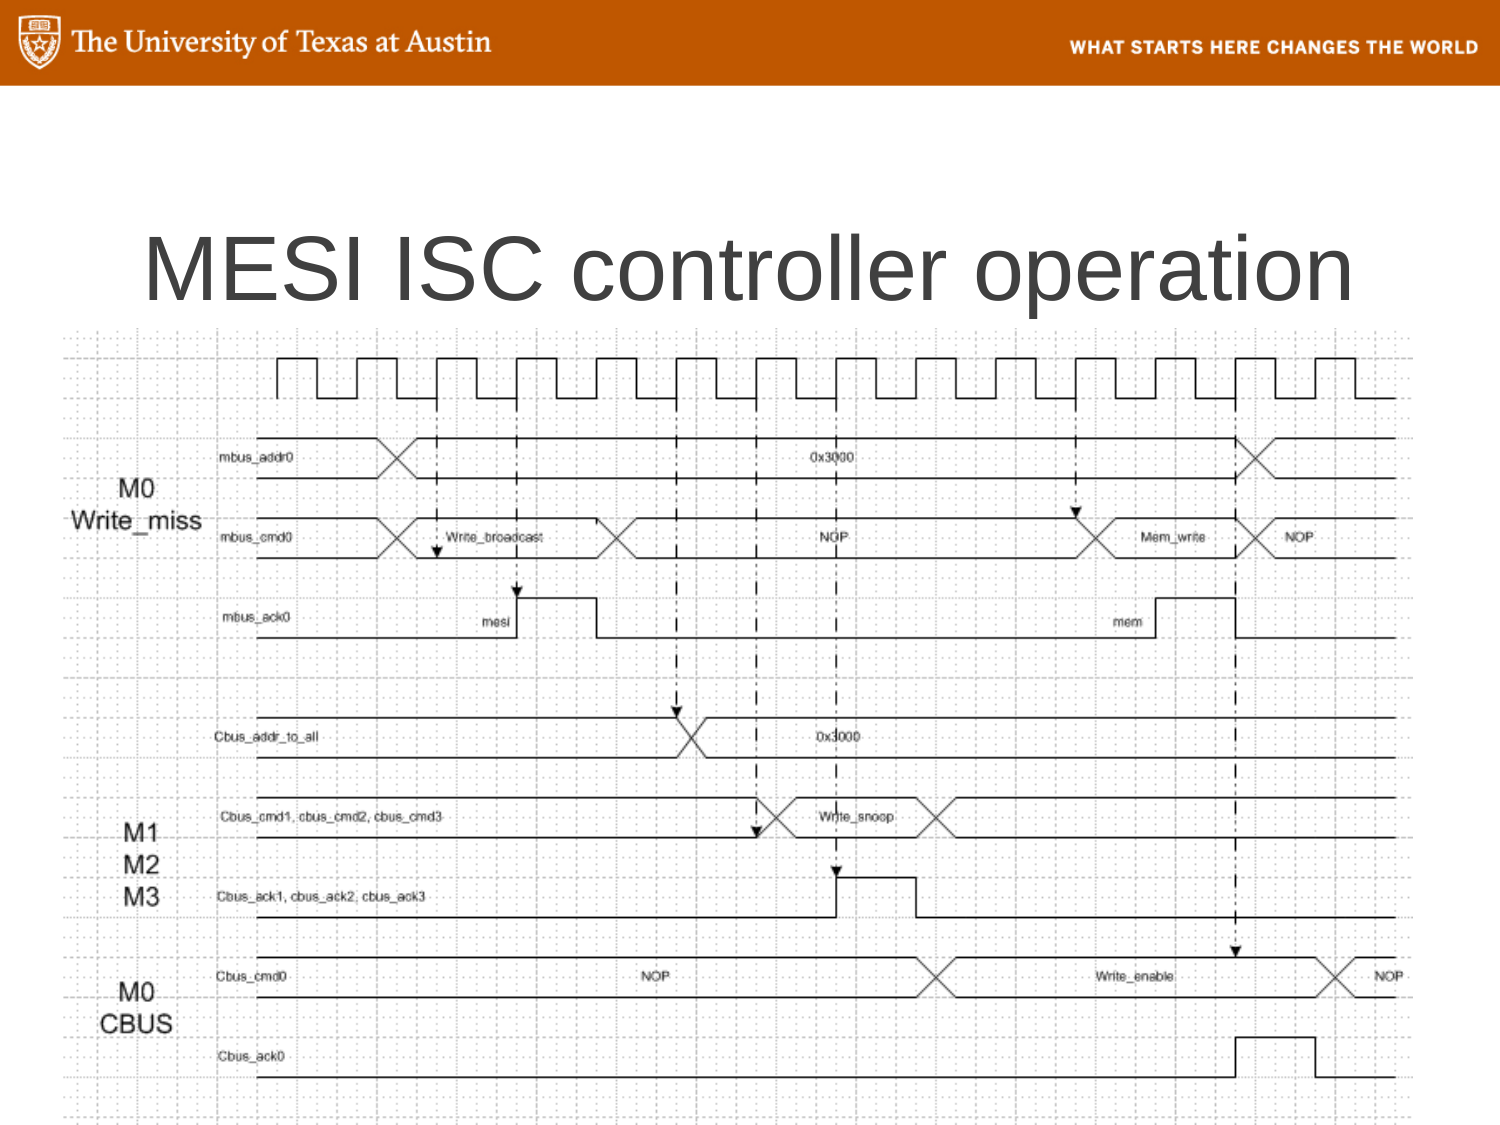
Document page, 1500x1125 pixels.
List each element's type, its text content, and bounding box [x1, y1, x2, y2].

picture [0, 0, 1500, 1125]
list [62, 328, 1413, 1125]
title MESI ISC controller operation [75, 170, 1425, 358]
